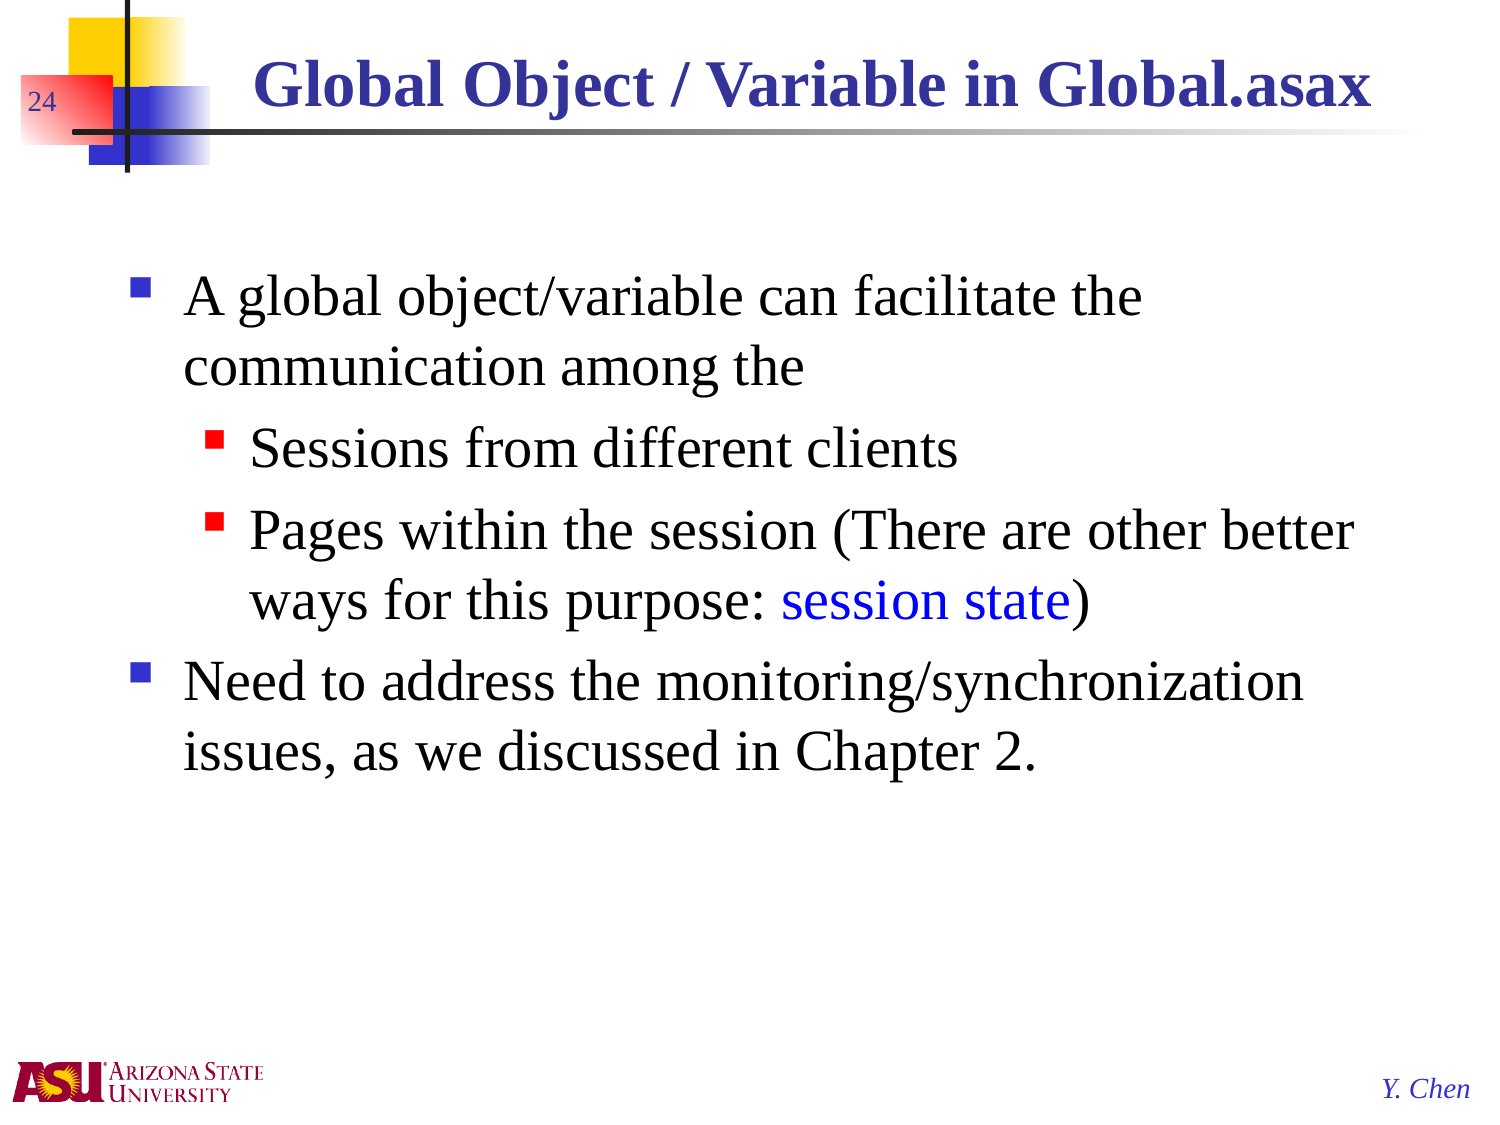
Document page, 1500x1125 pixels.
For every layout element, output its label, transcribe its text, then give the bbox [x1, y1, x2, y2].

slide_number 24 [12, 49, 126, 126]
title Global Object / Variable in Global.asax [237, 24, 1488, 128]
picture [12, 1062, 263, 1102]
list A global object/variable can facilitate the communication among the Sessions from different clients Pages within the session (There are other better ways for this purpose: session state) Need to address the monitoring/synchronization issues, as we discussed in Chapter 2. [112, 249, 1470, 1007]
